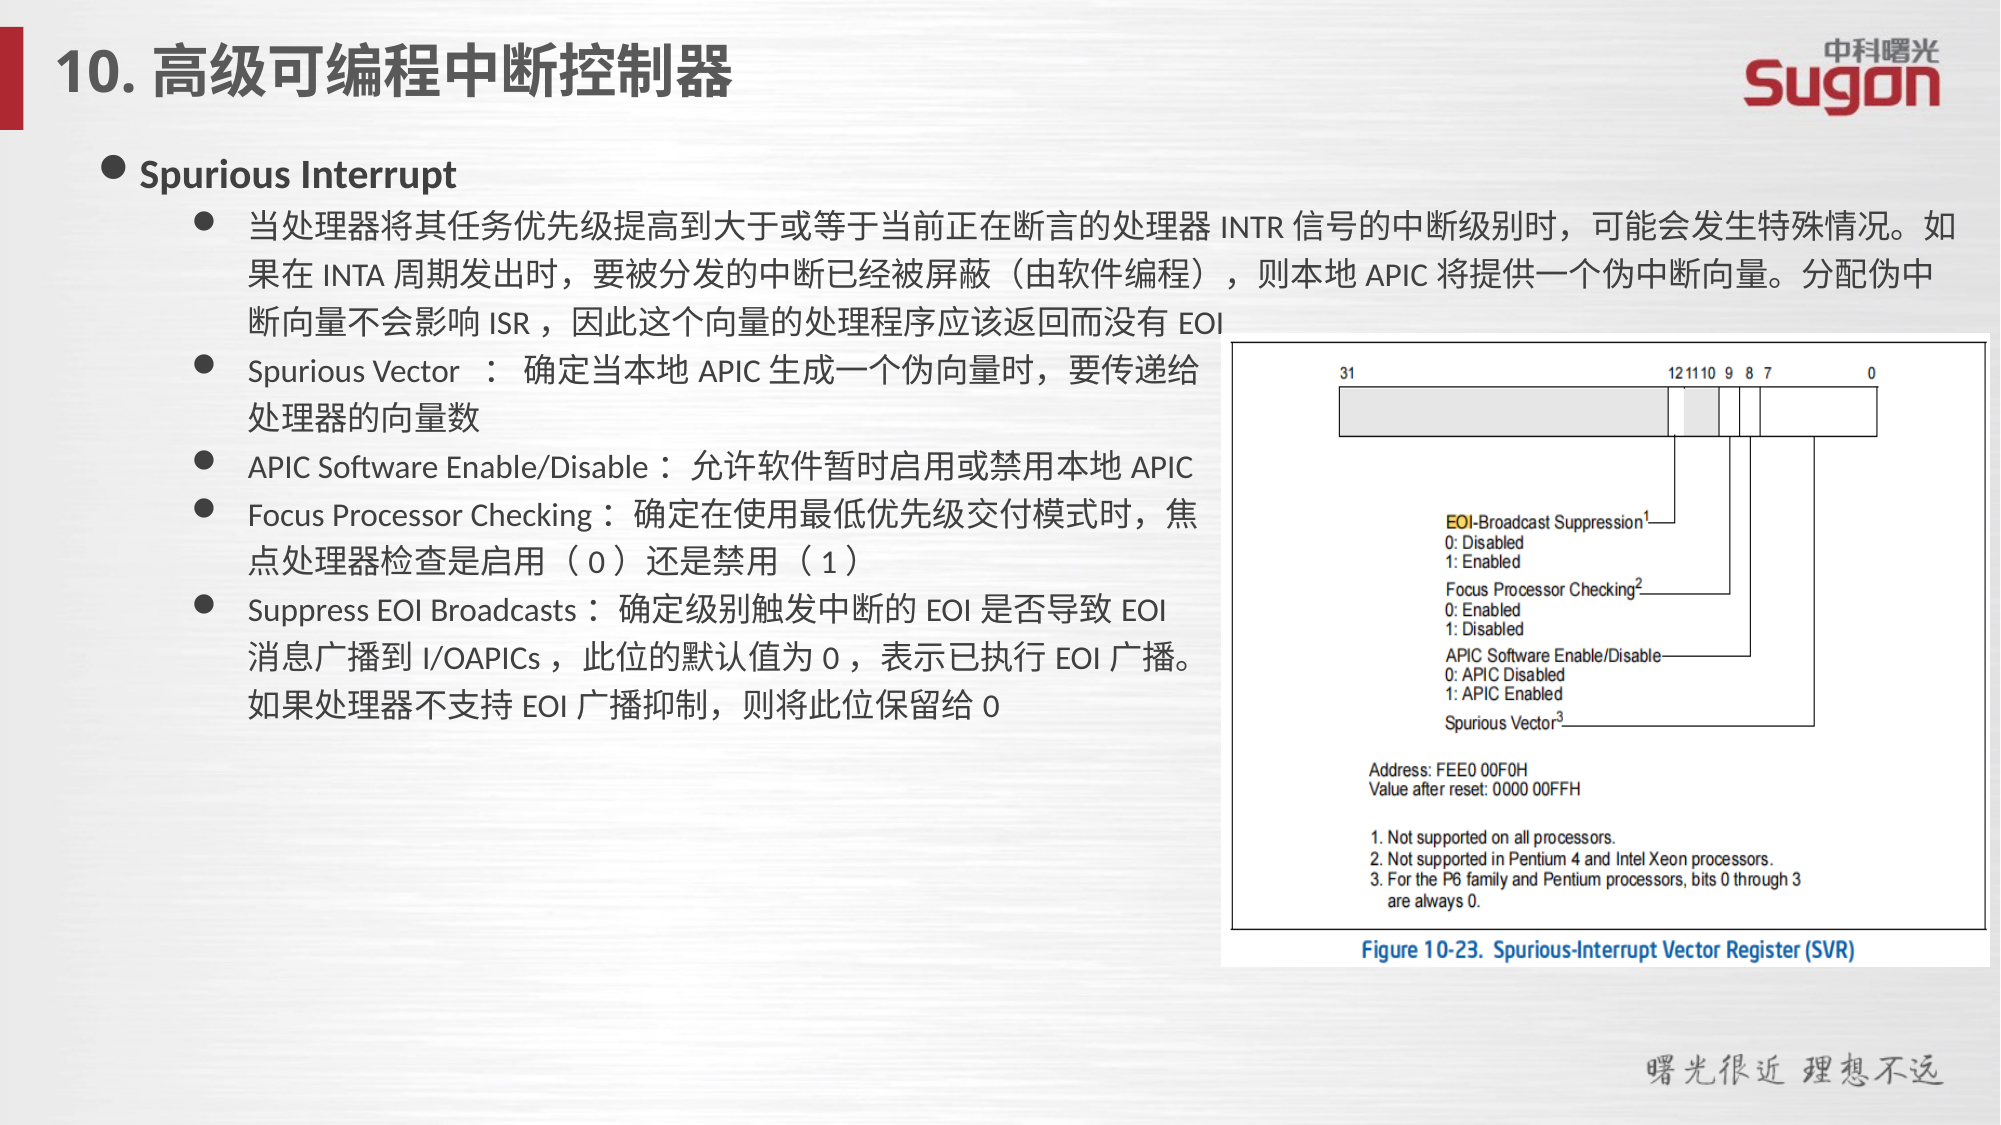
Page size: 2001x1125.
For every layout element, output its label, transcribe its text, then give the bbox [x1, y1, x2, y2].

list 10.高级可编程中断控制器 [39, 26, 1693, 130]
text_box Spurious Vector ： 确定当本地APIC生成一个伪向量时，要传递给处理器的向量数 APIC Software Enable/Disable：允许软件暂时启用或禁用本地APIC Focus Processor Checking：确定在使用最低优先级交付模式时，焦点处理器检查是启用（0）还是禁用（1） Suppress EOI Broadcasts：确定级别触发中断的EOI是否导致EOI消息广播到I/OAPICs，此位的默认值为0，表示已执行EOI广播。如果处理器不支持EOI广播抑制，则将此位保留给0 [83, 333, 1222, 1019]
text_box Spurious Interrupt 当处理器将其任务优先级提高到大于或等于当前正在断言的处理器INTR信号的中断级别时，可能会发生特殊情况。如果在INTA周期发出时，要被分发的中断已经被屏蔽（由软件编程），则本地APIC将提供一个伪中断向量。分配伪中断向量不会影响ISR，因此这个向量的处理程序应该返回而没有EOI [83, 129, 1974, 333]
picture [0, 0, 2001, 1125]
